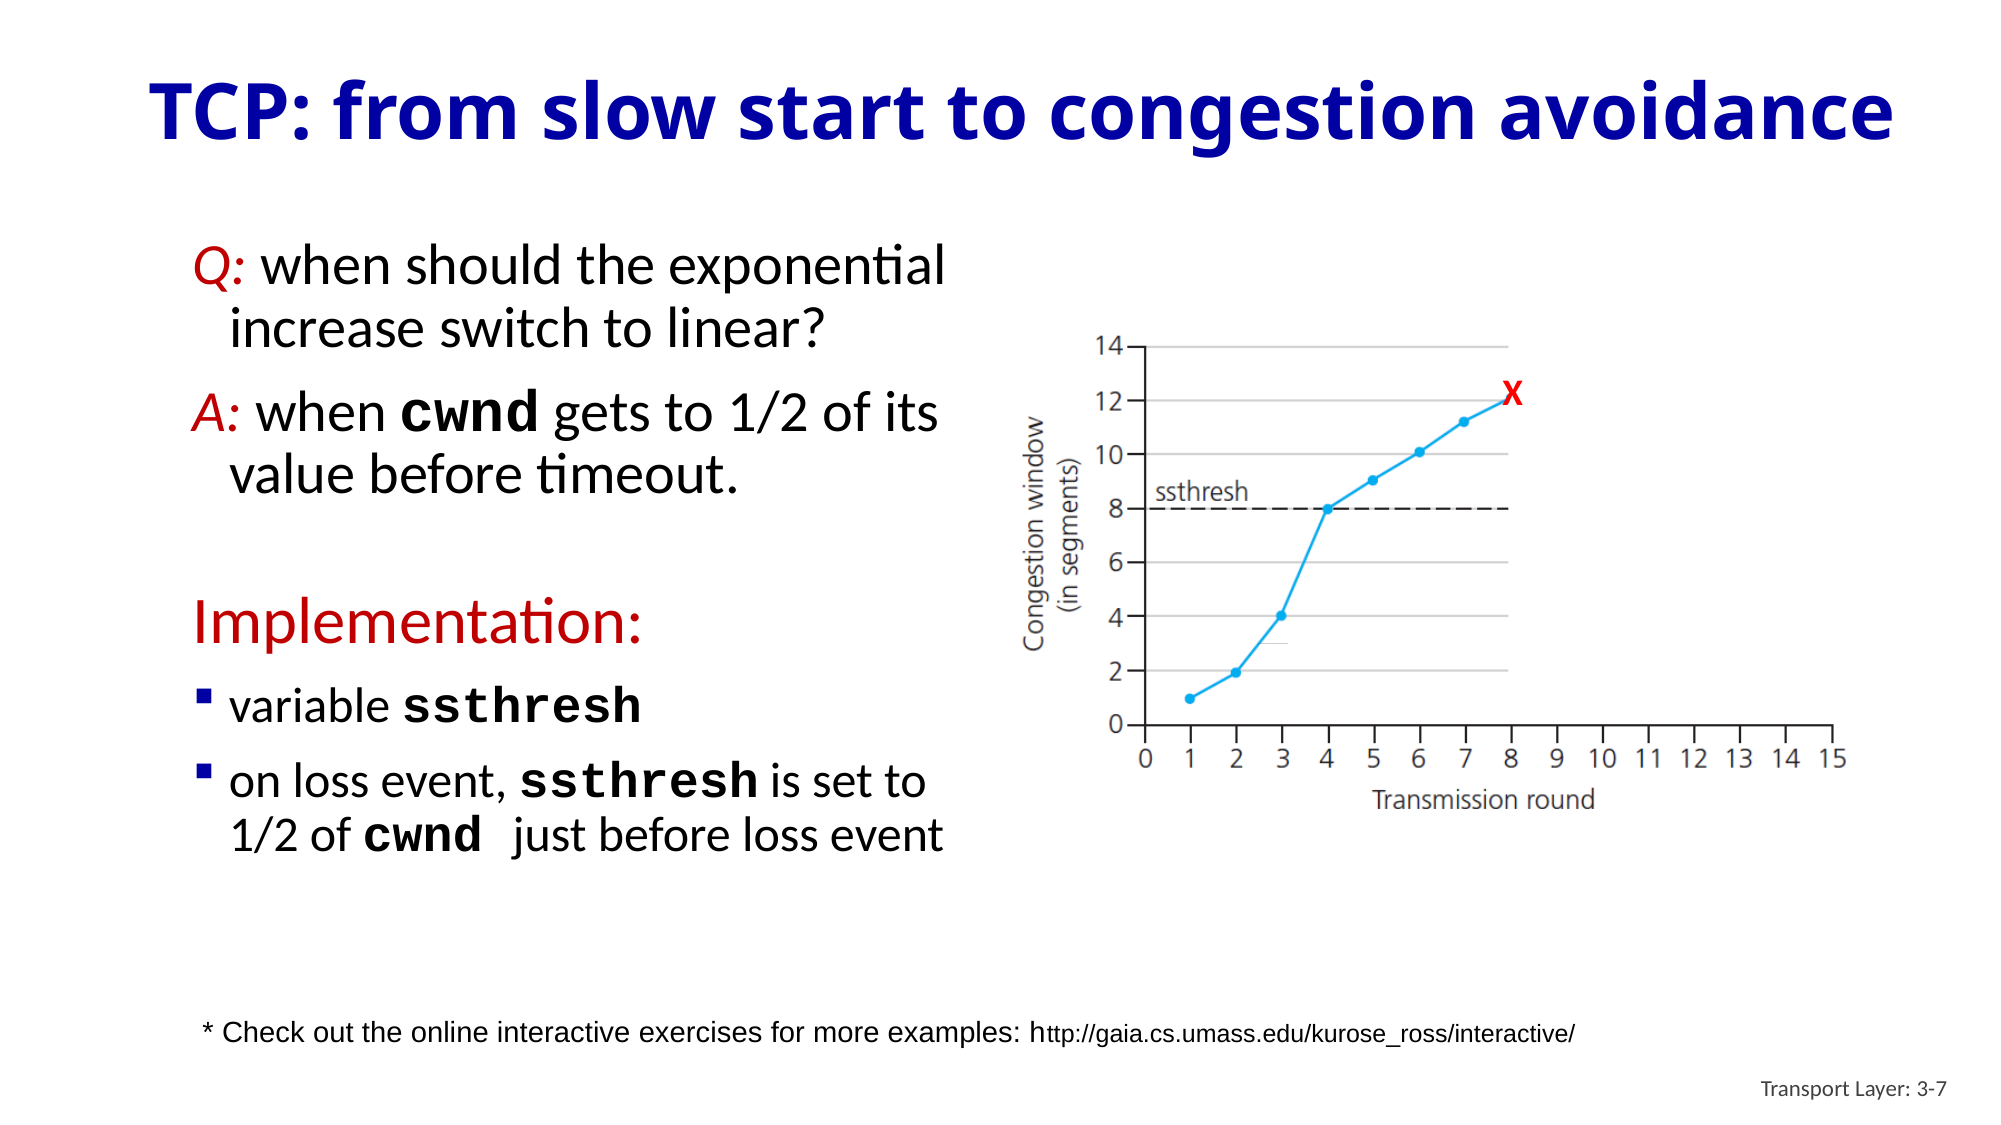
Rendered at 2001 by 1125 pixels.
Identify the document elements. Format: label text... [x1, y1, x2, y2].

title TCP: from slow start to congestion avoidance [133, 40, 2000, 188]
text_box Implementation: variable ssthresh on loss event, ssthresh is set to 1/2 of cwnd just before loss event [156, 578, 965, 892]
text_box * Check out the online interactive exercises for more examples: http://gaia.cs.umass.edu/kurose_ross/interactive/ [187, 1006, 1788, 1057]
picture [987, 309, 1896, 828]
text_box Q: when should the exponential increase switch to linear? A: when cwnd gets to 1/2 of its value before timeout. [156, 226, 986, 540]
slide_number Transport Layer: 3-7 [1512, 1056, 1963, 1117]
